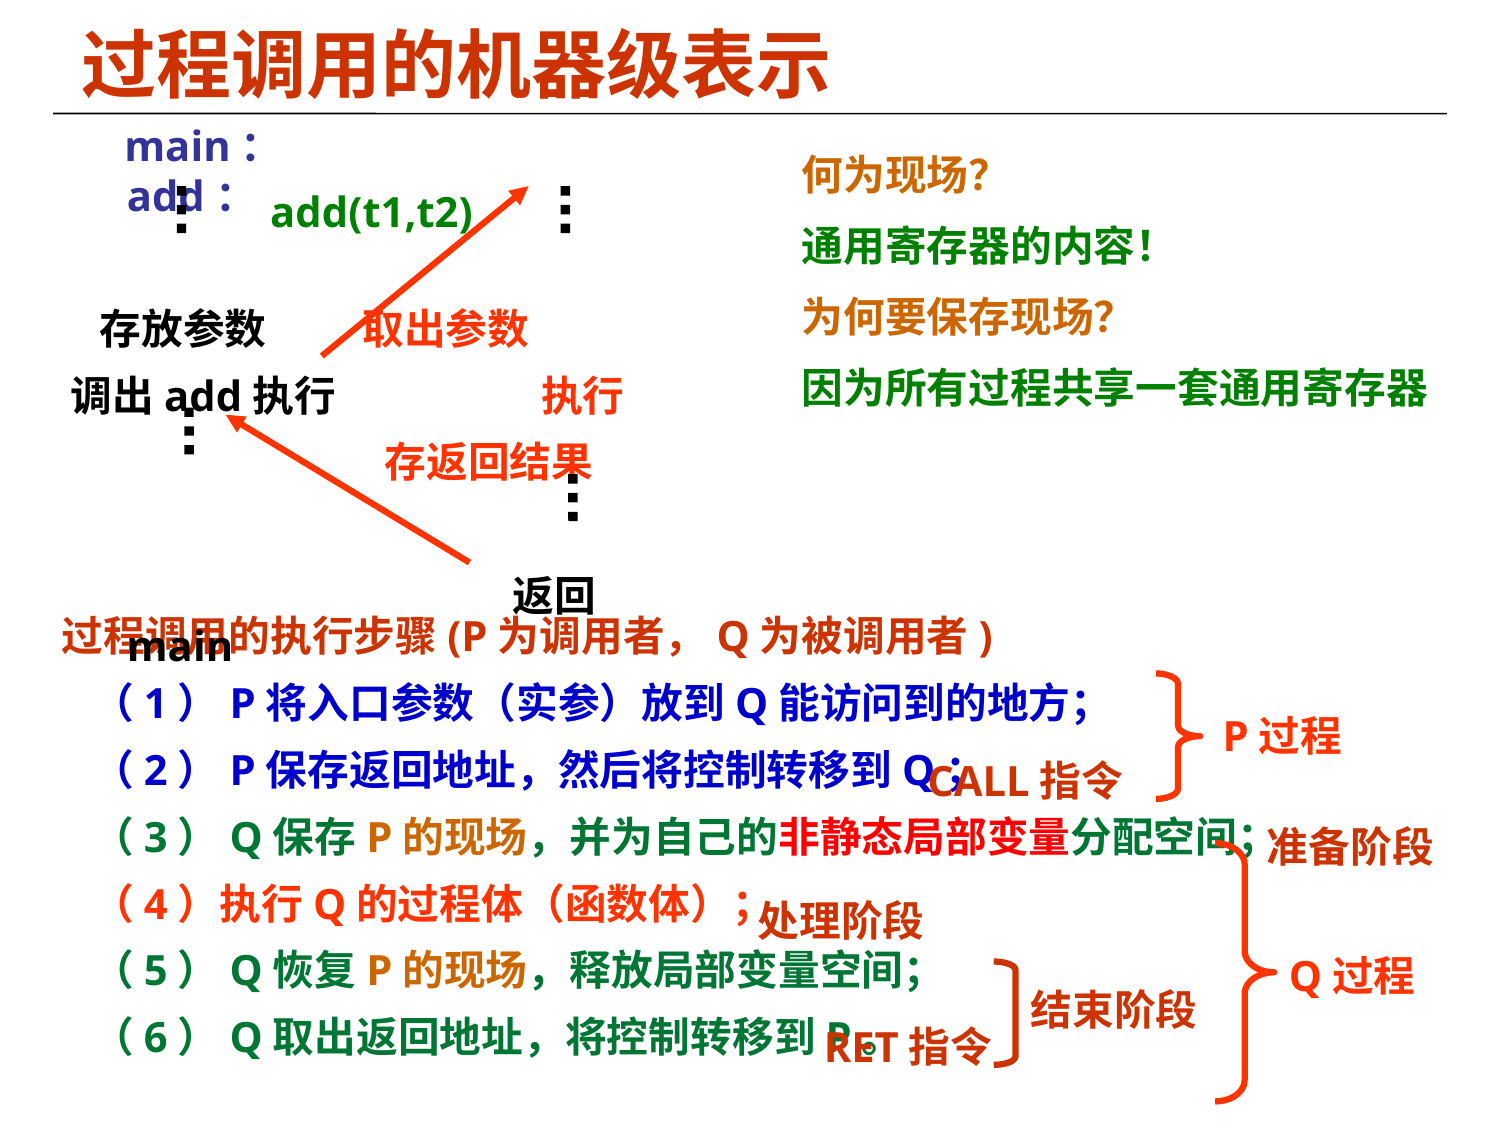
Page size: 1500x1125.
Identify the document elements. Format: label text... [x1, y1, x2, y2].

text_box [1214, 842, 1437, 1102]
text_box CALL指令 [912, 747, 1149, 812]
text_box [55, 111, 706, 668]
text_box 何为现场？ 通用寄存器的内容！ 为何要保存现场？ 因为所有过程共享一套通用寄存器 [786, 141, 1459, 419]
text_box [1155, 673, 1371, 800]
text_box 准备阶段 [1252, 813, 1452, 879]
text_box RET指令 [809, 1013, 1046, 1078]
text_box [993, 961, 1209, 1066]
text_box 处理阶段 [742, 887, 979, 953]
title 过程调用的机器级表示 [74, 15, 1426, 109]
list 过程调用的执行步骤(P为调用者，Q为被调用者) （1）P将入口参数（实参）放到Q能访问到的地方； （2）P保存返回地址，然后将控制转移到Q； （3）Q保存P的现场，并为自己的非静态局部变量分配空间； （4）执行Q的过程体（函数体）； （5）Q恢复P的现场，释放局部变量空间； （6）Q取出返回地址，将控制转移到P。 [33, 599, 1460, 1095]
